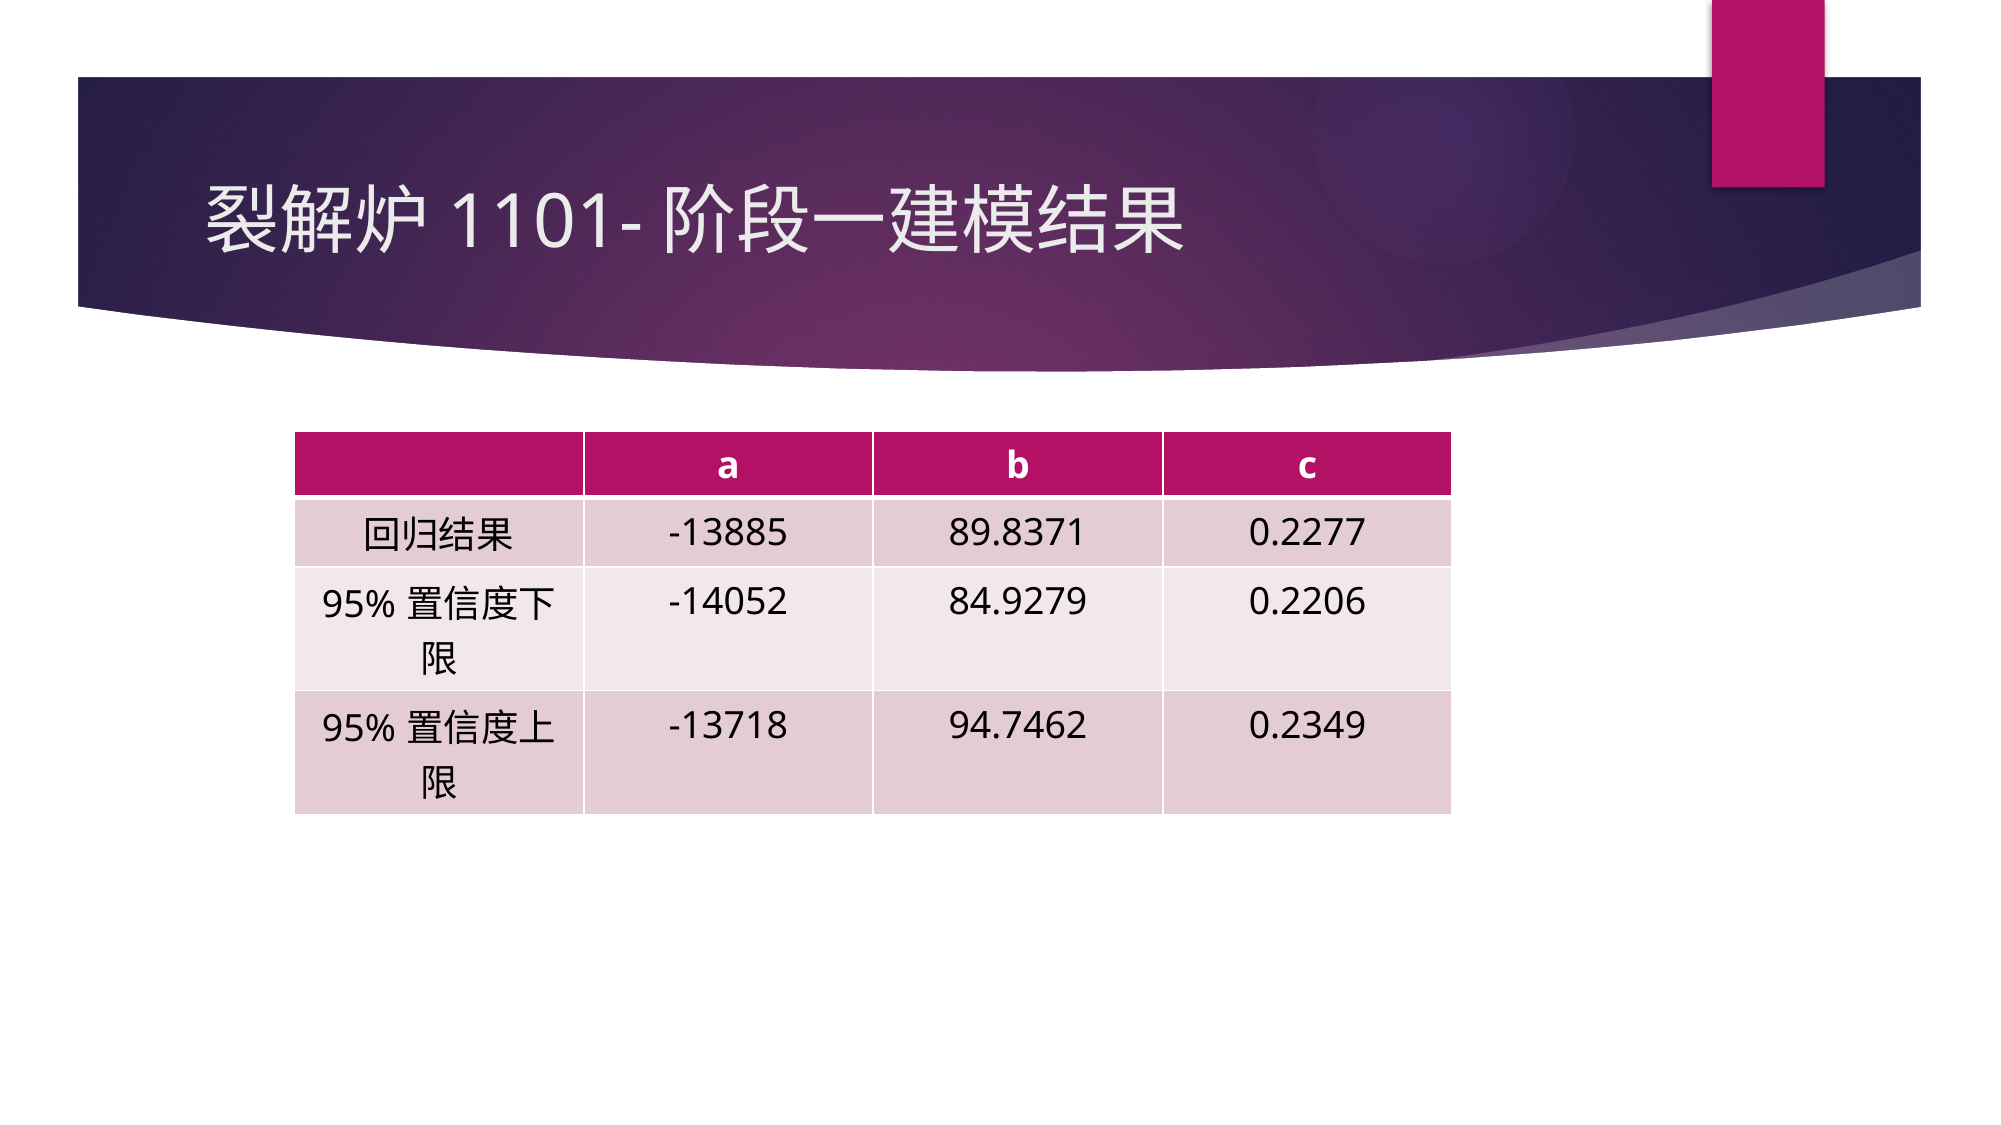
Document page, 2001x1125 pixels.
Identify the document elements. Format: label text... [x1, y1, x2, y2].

table_header [295, 432, 583, 495]
table_cell 0.2349 [1164, 691, 1451, 814]
table_cell -13718 [585, 691, 872, 814]
table_cell -14052 [585, 568, 872, 690]
table_cell 89.8371 [874, 500, 1162, 566]
table_cell -13885 [585, 500, 872, 566]
table_cell 95%置信度上限 [295, 691, 583, 814]
table_cell 84.9279 [874, 568, 1162, 690]
table_cell 95%置信度下限 [295, 568, 583, 690]
table_cell 0.2277 [1164, 500, 1451, 566]
title 裂解炉1101-阶段一建模结果 [189, 159, 1627, 276]
table_cell 0.2206 [1164, 568, 1451, 690]
table_header c [1164, 432, 1451, 495]
table_cell 回归结果 [295, 500, 583, 566]
table_header a [585, 432, 872, 495]
table_header b [874, 432, 1162, 495]
table_cell 94.7462 [874, 691, 1162, 814]
